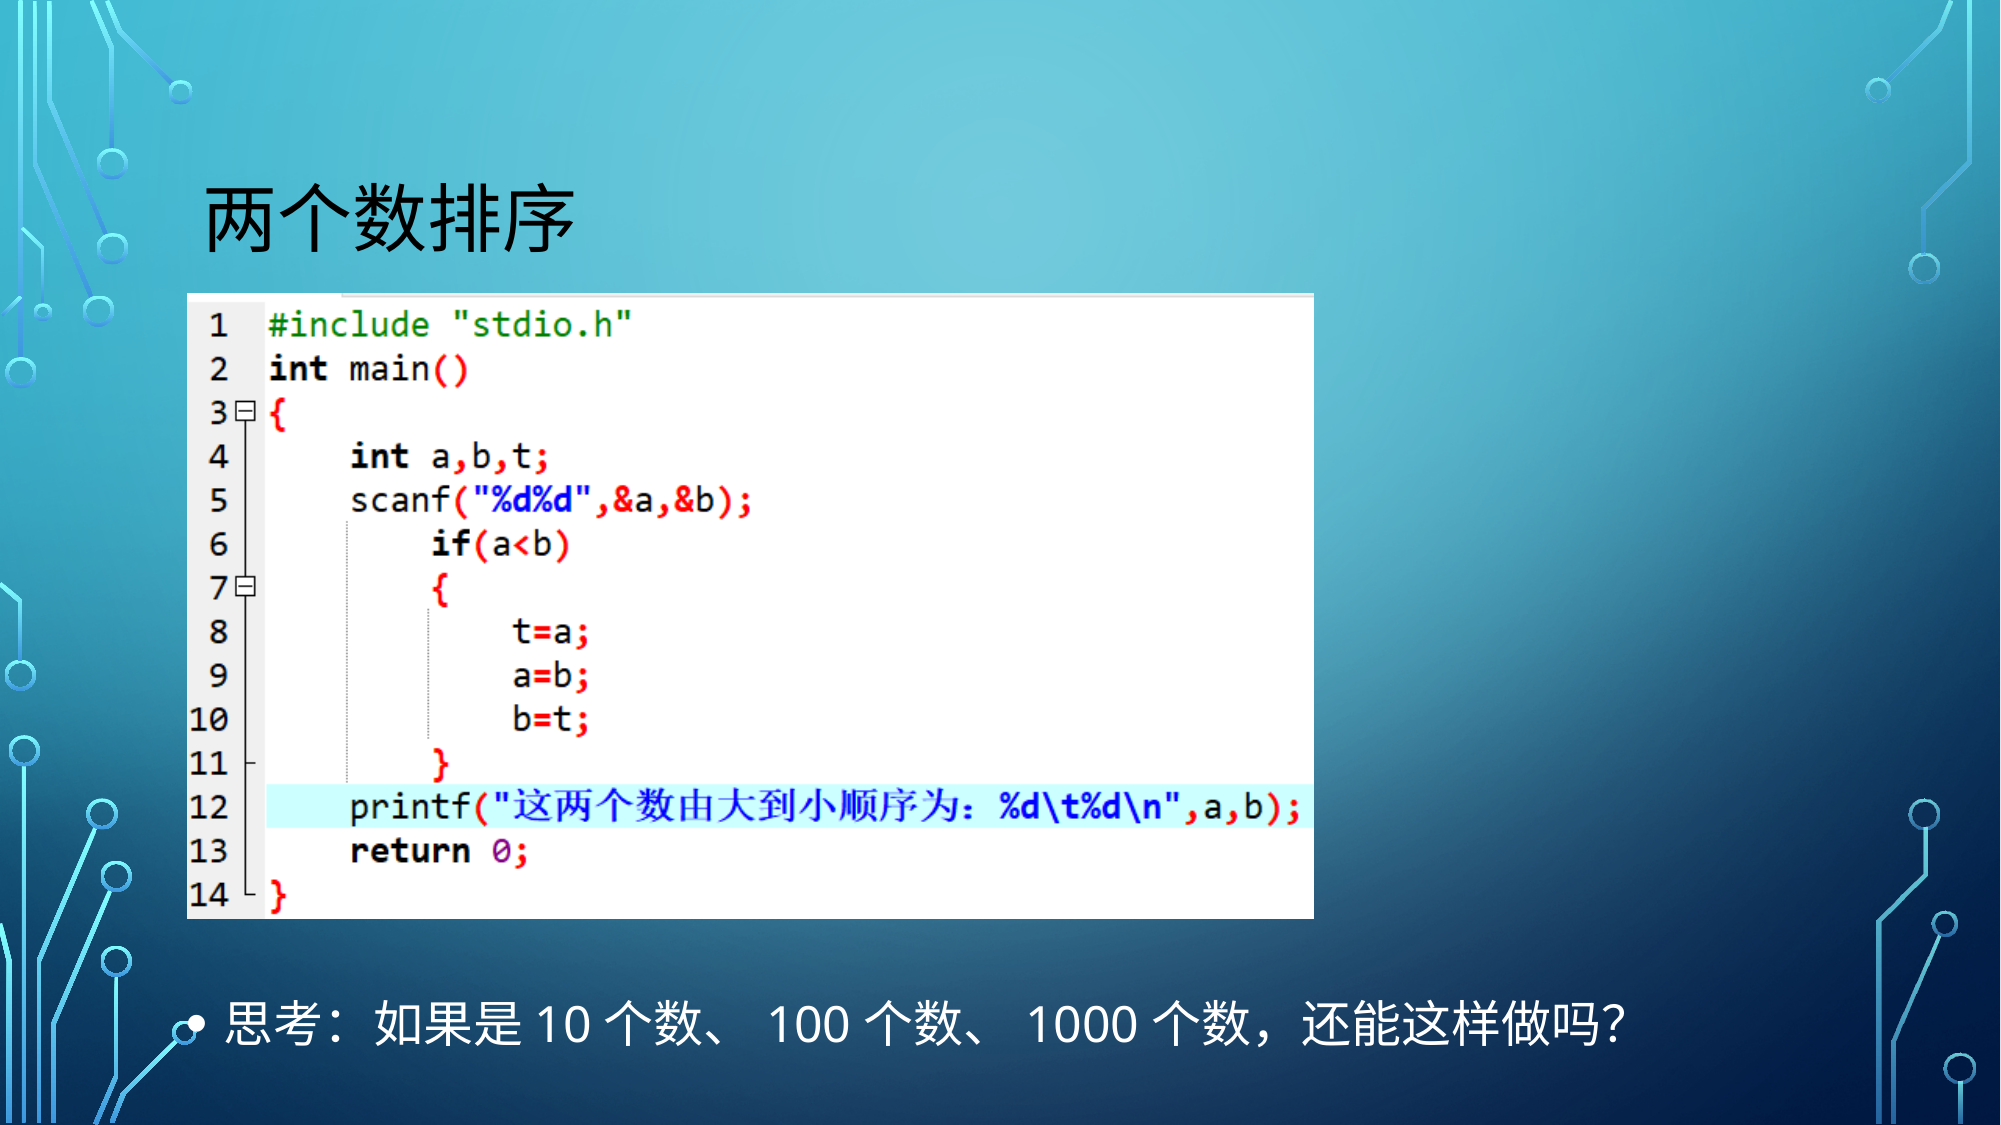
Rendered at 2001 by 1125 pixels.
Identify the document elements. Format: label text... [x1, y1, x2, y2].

list 思考：如果是10个数、100个数、1000个数，还能这样做吗？ [170, 973, 1796, 1125]
title 两个数排序 [187, 101, 1813, 344]
picture [186, 293, 1314, 919]
